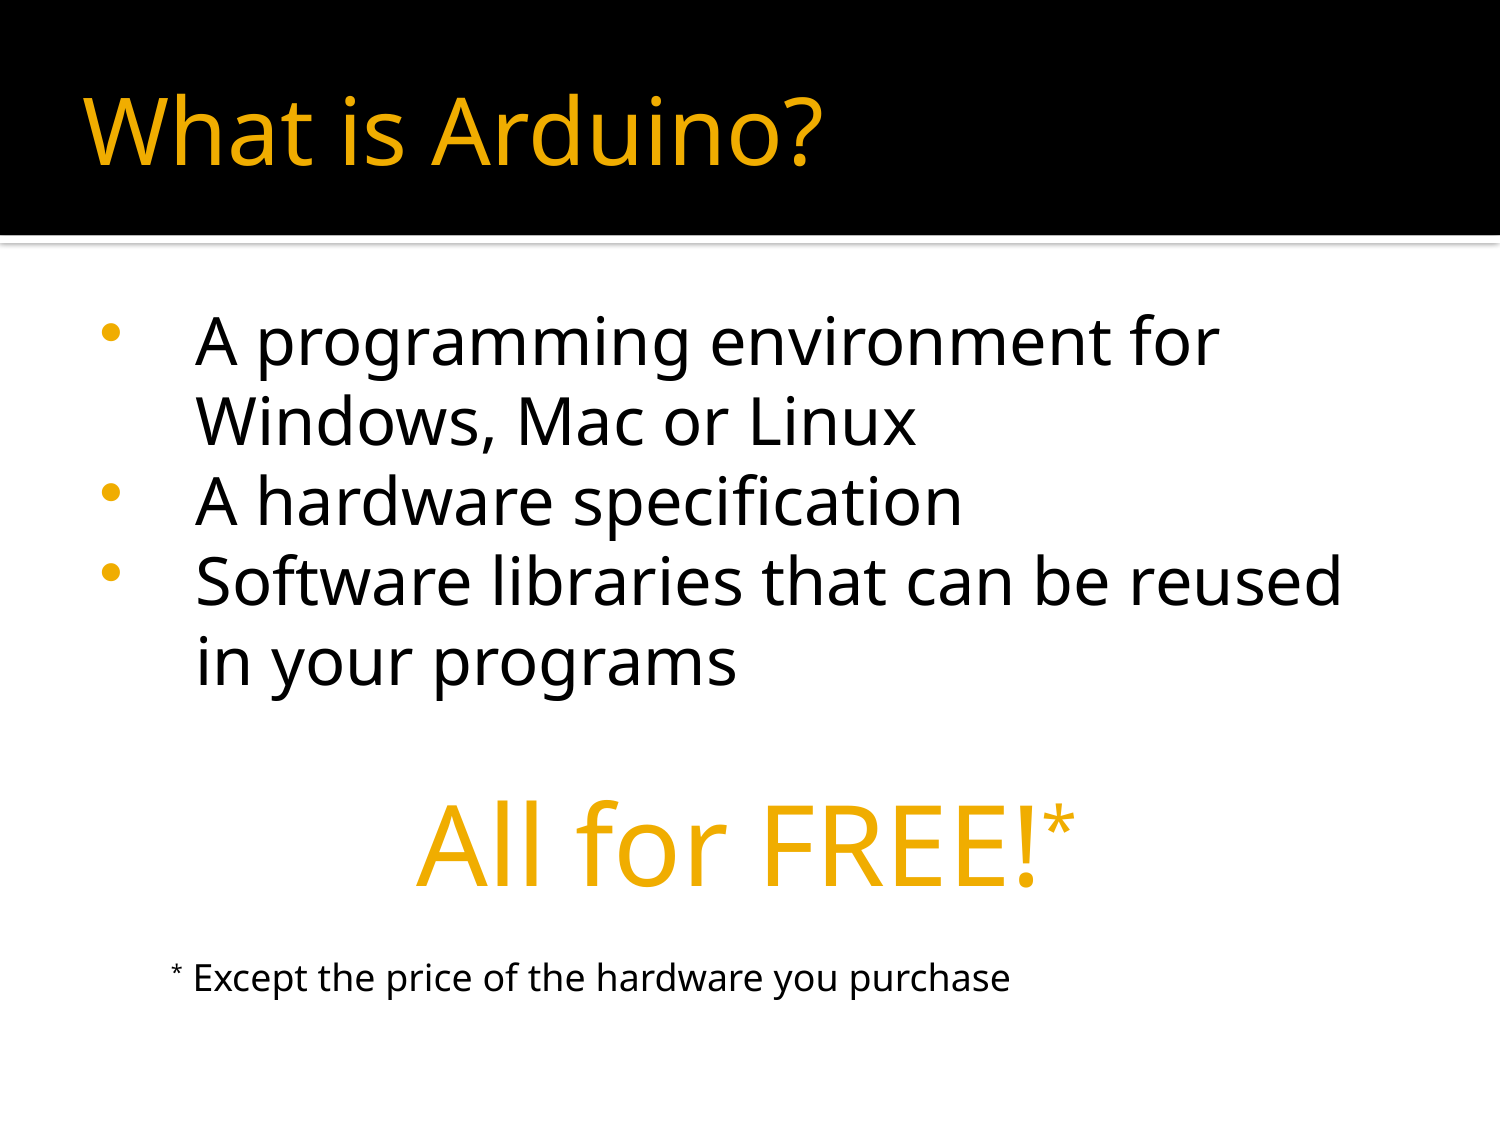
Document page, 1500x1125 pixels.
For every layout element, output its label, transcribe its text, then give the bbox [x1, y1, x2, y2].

text_box All for FREE!* * Except the price of the hardware you purchase [163, 766, 1331, 1007]
list A programming environment for Windows, Mac or Linux A hardware specification Software libraries that can be reused in your programs [74, 290, 1426, 1051]
title What is Arduino? [74, 24, 1426, 232]
